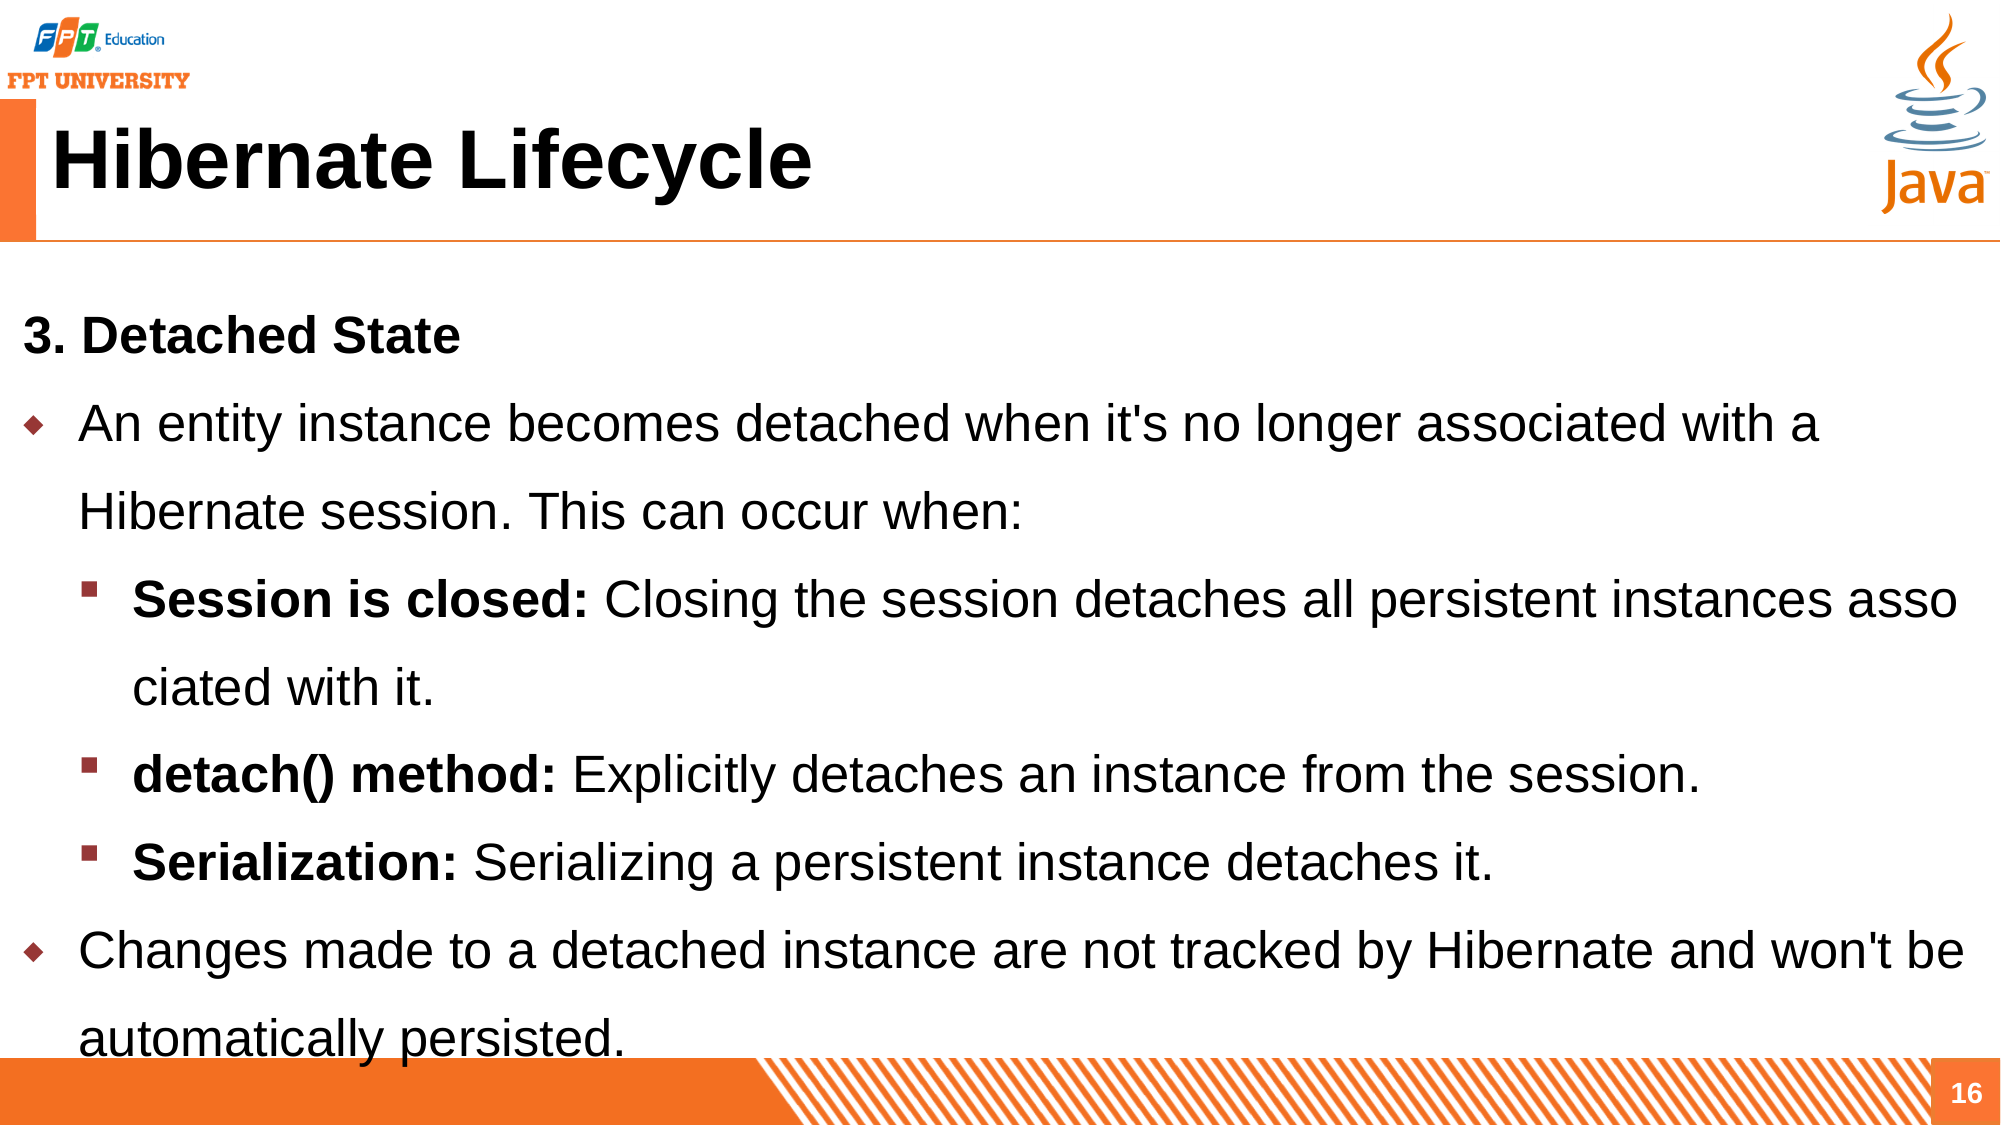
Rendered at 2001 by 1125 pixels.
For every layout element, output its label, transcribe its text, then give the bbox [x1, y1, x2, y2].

picture [0, 1058, 1934, 1125]
slide_number 16 [1933, 1059, 2000, 1124]
list 3. Detached State An entity instance becomes detached when it's no longer associated with a Hibernate session. This can occur when: Session is closed: Closing the session detaches all persistent instances associated with it. detach() method: Explicitly detaches an instance from the session. Serialization: Serializing a persistent instance detaches it. Changes made to a detached instance are not tracked by Hibernate and won't be automatically persisted. [8, 268, 2000, 1081]
title Hibernate Lifecycle [36, 108, 1869, 215]
picture [0, 2, 197, 99]
picture [1868, 4, 2000, 226]
